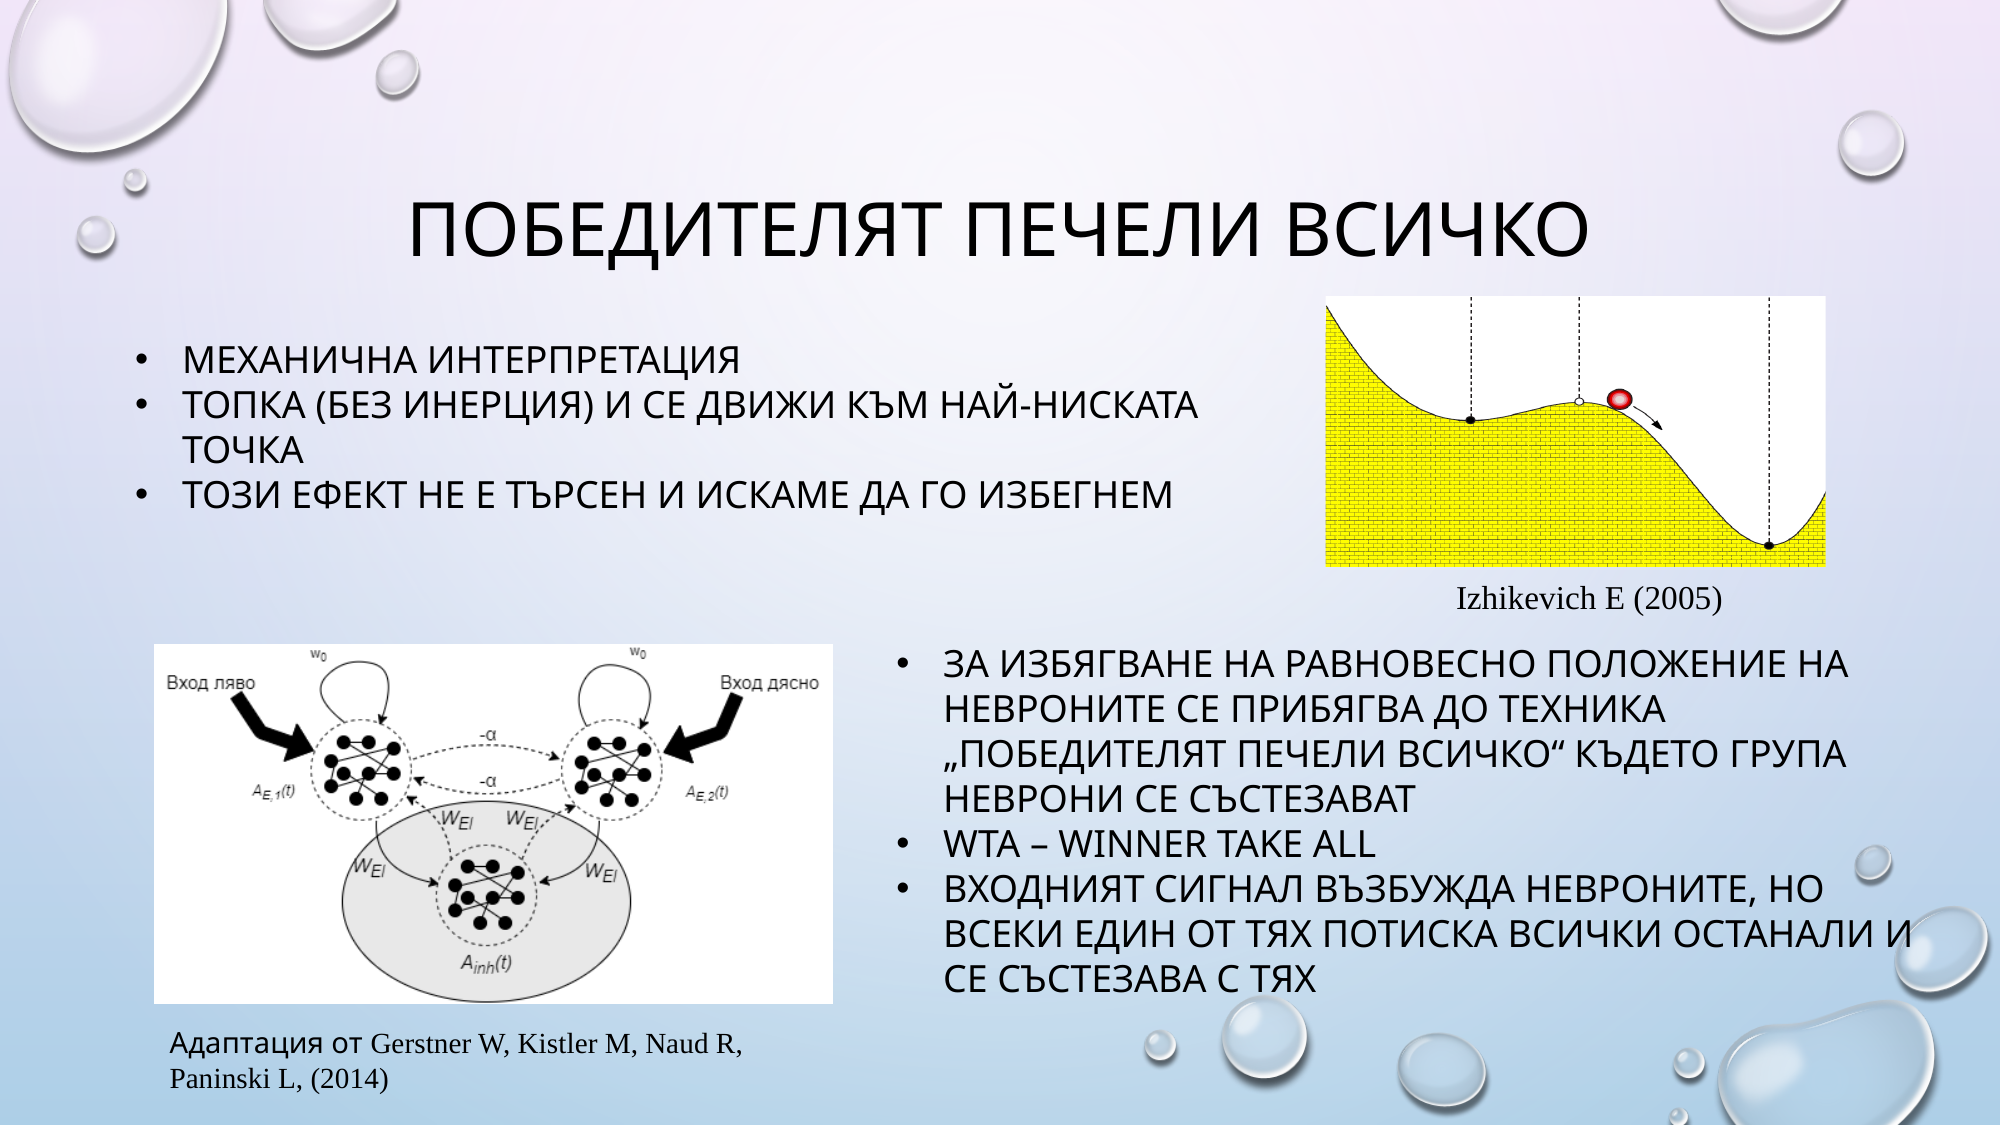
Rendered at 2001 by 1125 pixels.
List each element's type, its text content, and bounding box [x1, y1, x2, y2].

title ПОБЕДИТЕЛЯТ печели всичко [149, 101, 1851, 364]
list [1325, 296, 1826, 568]
text_box Адаптация от Gerstner W, Kistler M, Naud R, Paninski L, (2014) [154, 1017, 837, 1102]
text_box МЕХАНИЧНА ИНТЕРПРЕТАЦИЯ ТОПКА (БЕЗ ИНЕРЦИЯ) И СЕ ДВИЖИ КЪМ НАЙ-НИСКАТА ТОЧКА ТОЗИ ЕФЕКТ НЕ Е ТЪРСЕН И ИСКАМЕ ДА ГО ИЗБЕГНЕМ [120, 328, 1229, 524]
picture [0, 0, 2000, 1125]
text_box Izhikevich E (2005) [1441, 568, 1925, 624]
text_box ЗА ИЗБЯГВАНЕ НА РАВНОВЕСНО ПОЛОЖЕНИЕ НА НЕВРОНИТЕ СЕ ПРИБЯГВА ДО ТЕХНИКА „ПОБЕДИТЕЛЯТ ПЕЧЕЛИ ВСИЧКО“ КЪДЕТО ГРУПА НЕВРОНИ СЕ СЪСТЕЗАВАТ WTA – WINNER TAKE ALL ВХОДНИЯТ СИГНАЛ ВЪЗБУЖДА НЕВРОНИТЕ, НО ВСЕКИ ЕДИН ОТ ТЯХ ПОТИСКА ВСИЧКИ ОСТАНАЛИ И СЕ СЪСТЕЗАВА С ТЯХ [881, 632, 1938, 1018]
